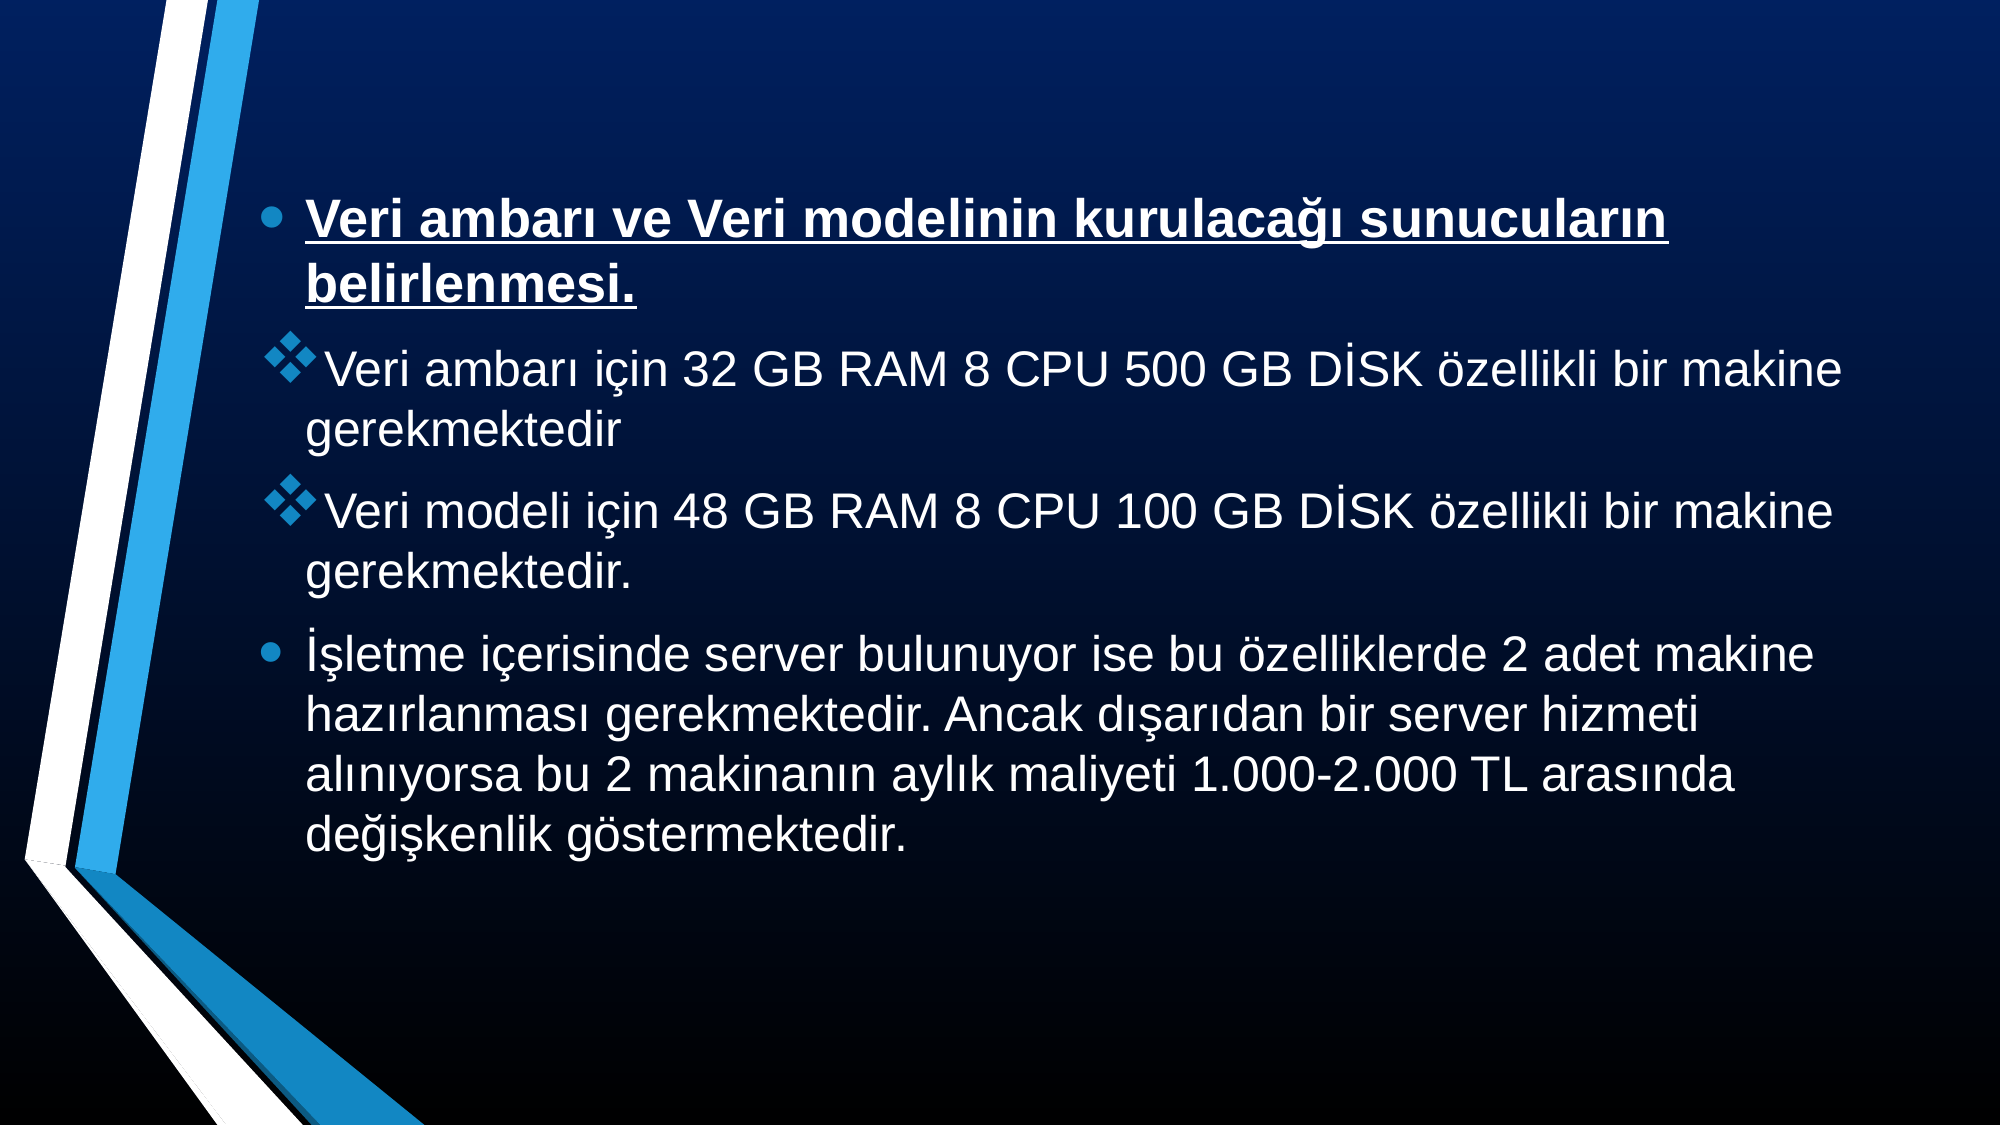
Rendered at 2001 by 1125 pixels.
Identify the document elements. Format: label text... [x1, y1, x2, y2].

list Veri ambarı ve Veri modelinin kurulacağı sunucuların belirlenmesi. Veri ambarı için 32 GB RAM 8 CPU 500 GB DİSK özellikli bir makine gerekmektedir Veri modeli için 48 GB RAM 8 CPU 100 GB DİSK özellikli bir makine gerekmektedir. İşletme içerisinde server bulunuyor ise bu özelliklerde 2 adet makine hazırlanması gerekmektedir. Ancak dışarıdan bir server hizmeti alınıyorsa bu 2 makinanın aylık maliyeti 1.000-2.000 TL arasında değişkenlik göstermektedir. [243, 94, 1887, 950]
